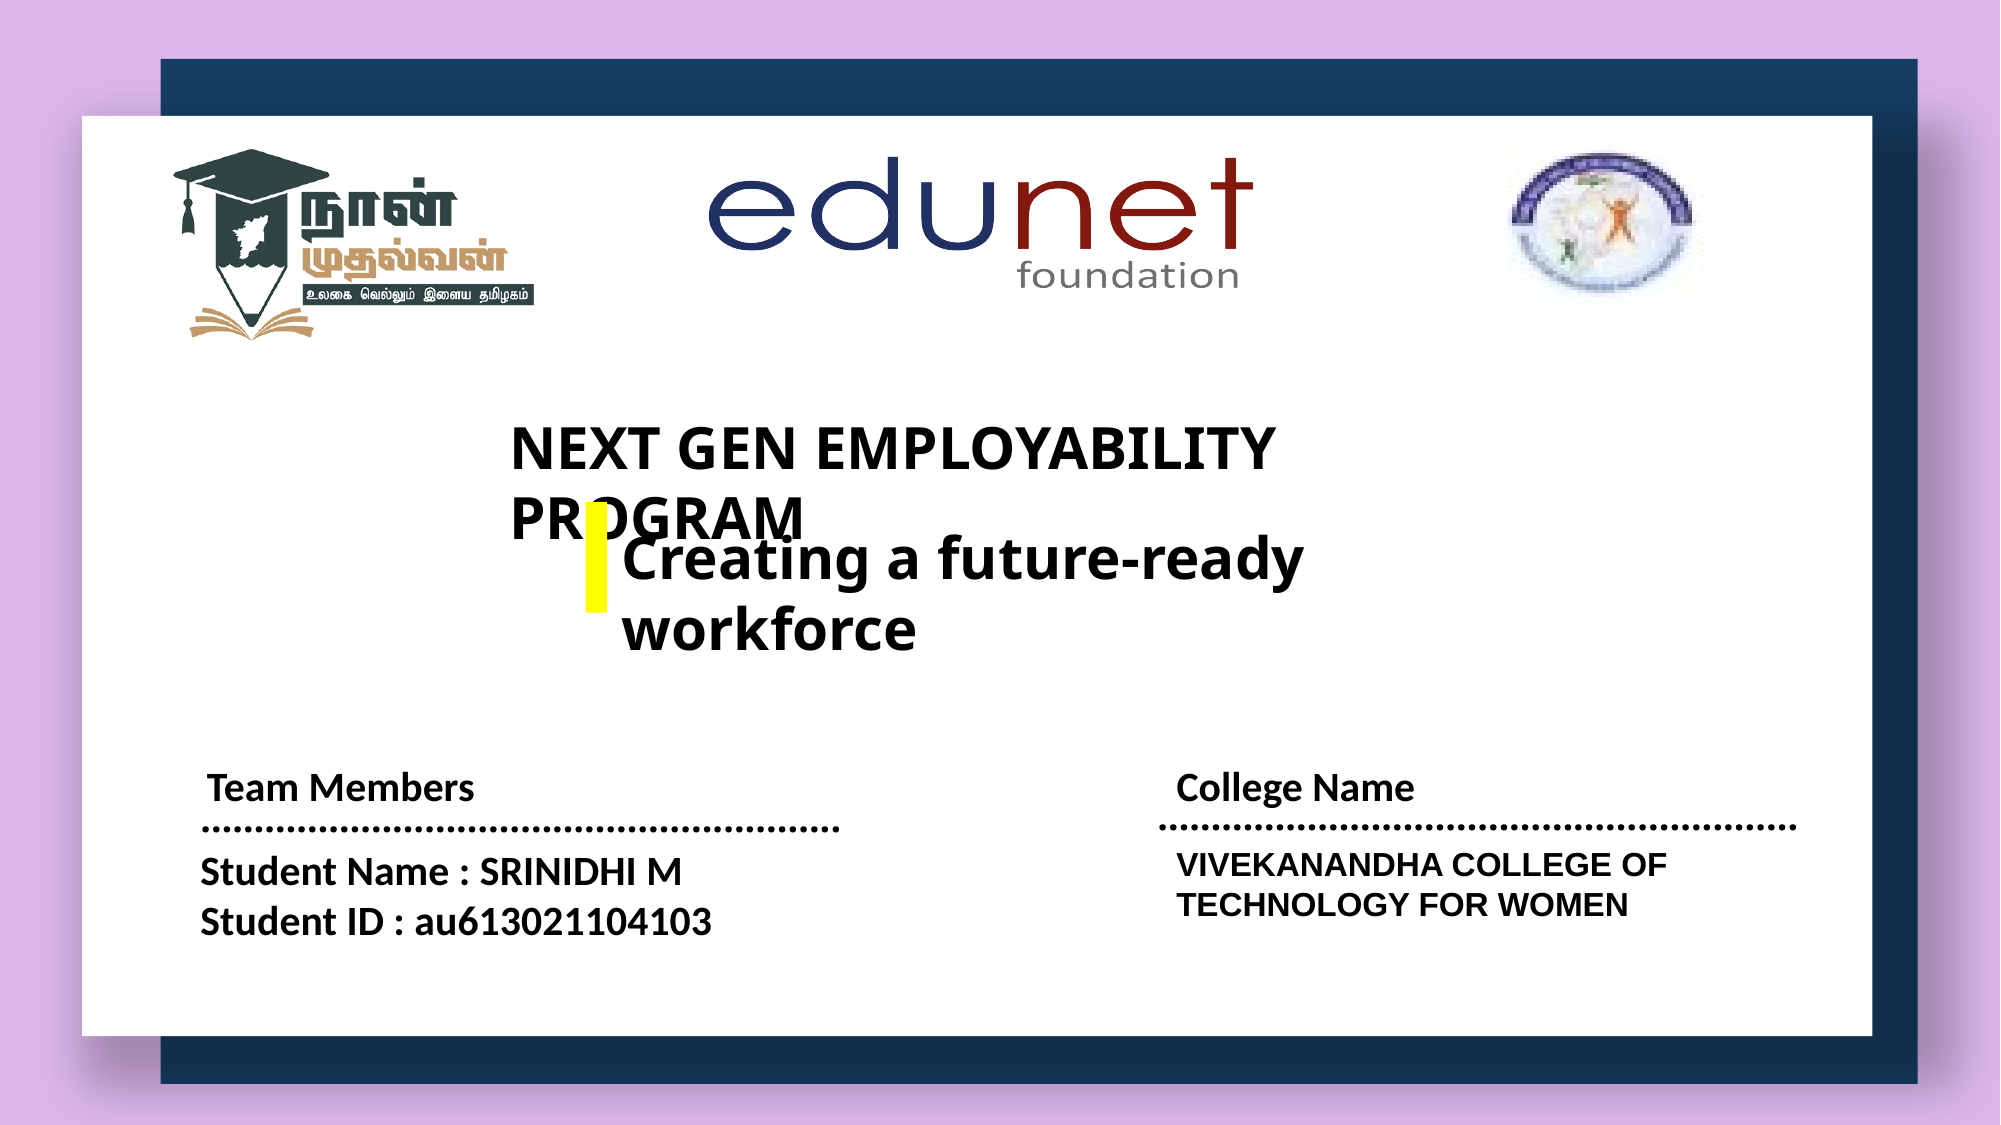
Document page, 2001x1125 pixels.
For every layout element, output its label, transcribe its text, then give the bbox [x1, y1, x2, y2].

text_box ………………………………………............... [185, 790, 868, 836]
text_box Student Name : SRINIDHI M Student ID : au613021104103 [185, 836, 940, 951]
text_box College Name [1142, 760, 2000, 818]
text_box [81, 114, 1874, 1038]
text_box [584, 500, 609, 614]
picture [160, 138, 540, 347]
text_box VIVEKANANDHA COLLEGE OF TECHNOLOGY FOR WOMEN [1161, 836, 1844, 931]
text_box [159, 57, 1919, 93]
text_box ………………………………………............... [1142, 818, 1825, 846]
text_box NEXT GEN EMPLOYABILITY PROGRAM [494, 403, 1540, 559]
text_box Creating a future-ready workforce [607, 514, 1540, 669]
picture [695, 151, 1259, 297]
picture [1497, 143, 1714, 305]
text_box Team Members [192, 760, 1142, 818]
